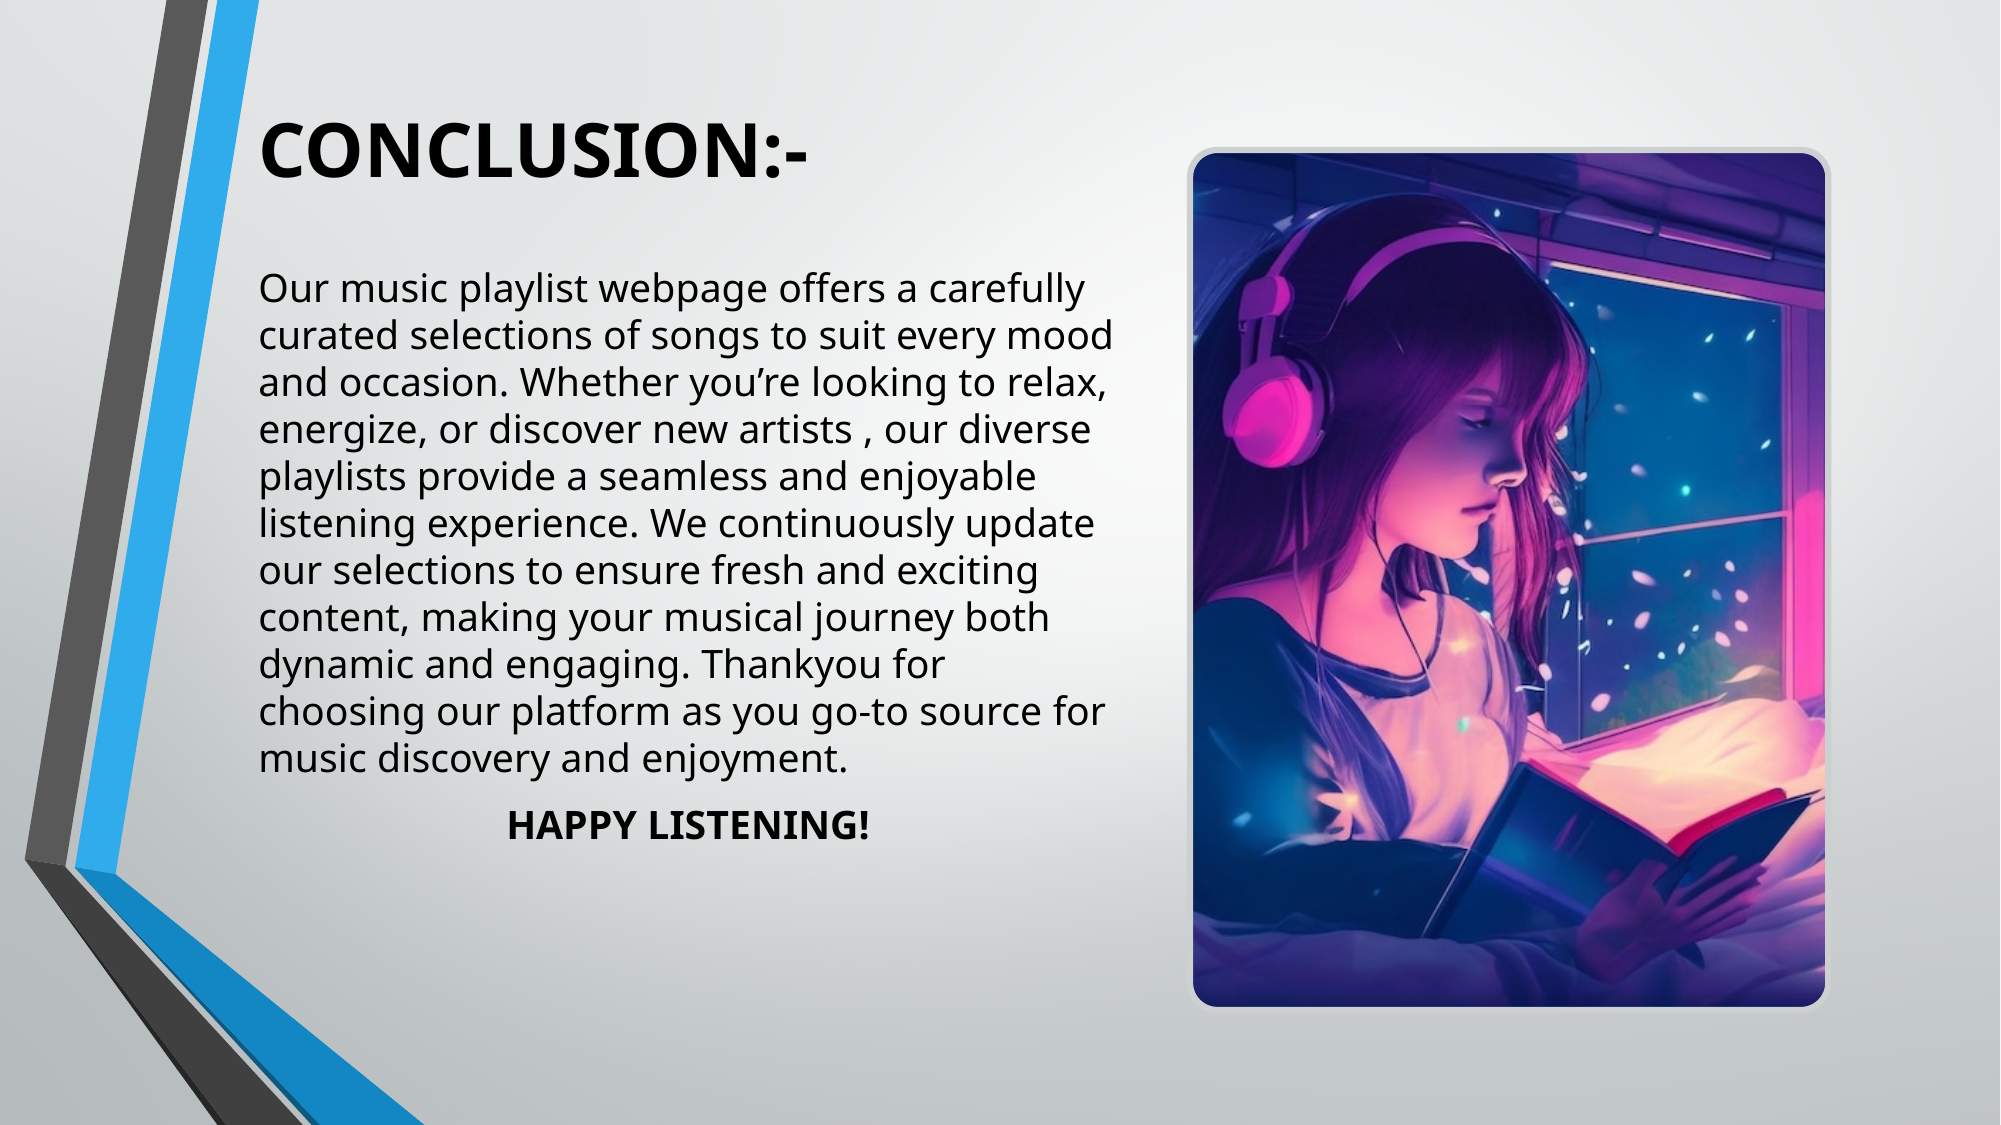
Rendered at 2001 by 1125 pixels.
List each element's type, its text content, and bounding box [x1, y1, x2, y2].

title CONCLUSION:- [243, 82, 1134, 200]
list Our music playlist webpage offers a carefully curated selections of songs to suit every mood and occasion. Whether you’re looking to relax, energize, or discover new artists , our diverse playlists provide a seamless and enjoyable listening experience. We continuously update our selections to ensure fresh and exciting content, making your musical journey both dynamic and engaging. Thankyou for choosing our platform as you go-to source for music discovery and enjoyment. HAPPY LISTENING! [243, 234, 1134, 877]
picture [1189, 149, 1829, 1011]
